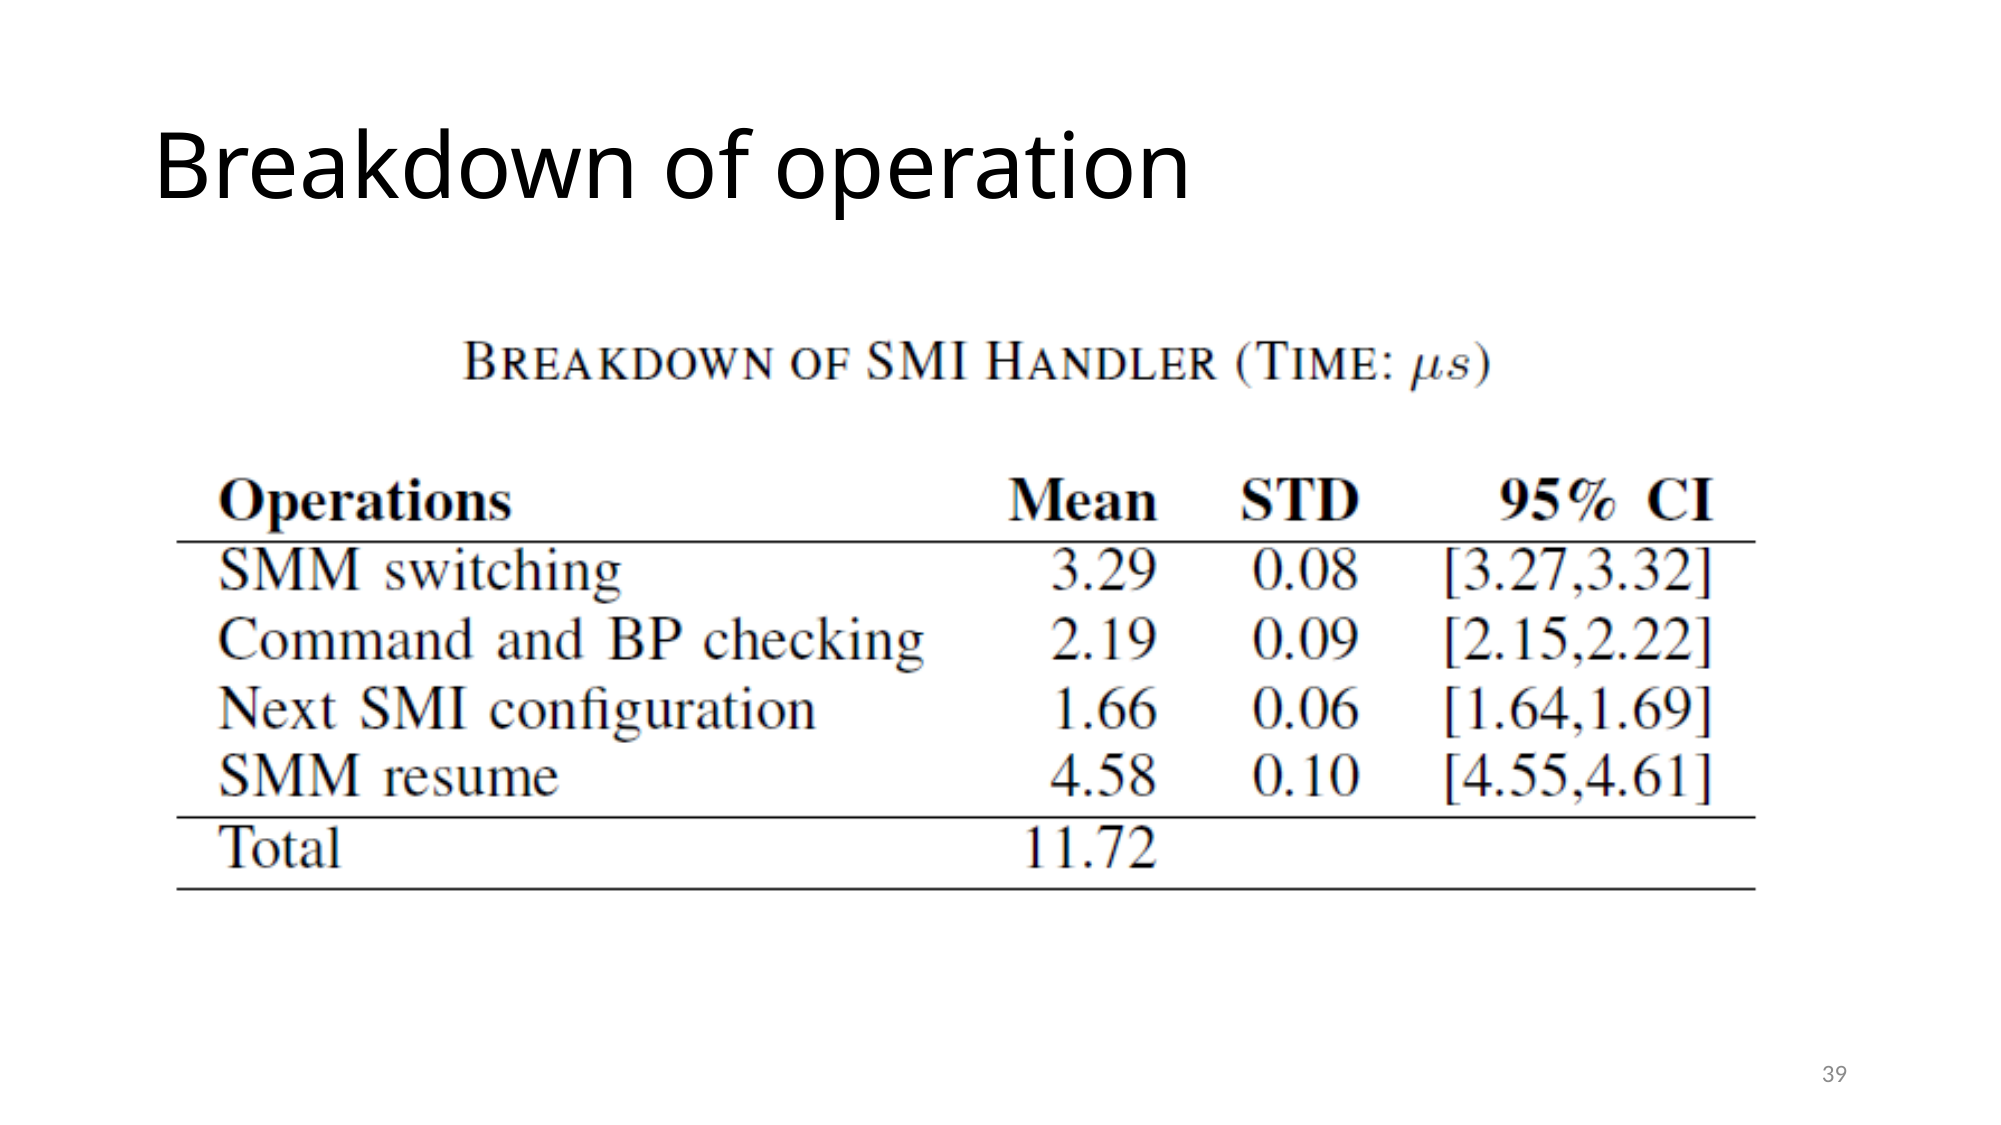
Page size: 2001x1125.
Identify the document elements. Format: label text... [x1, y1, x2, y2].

slide_number 39 [1412, 1042, 1863, 1103]
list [137, 336, 1792, 911]
title Breakdown of operation [137, 59, 1863, 278]
